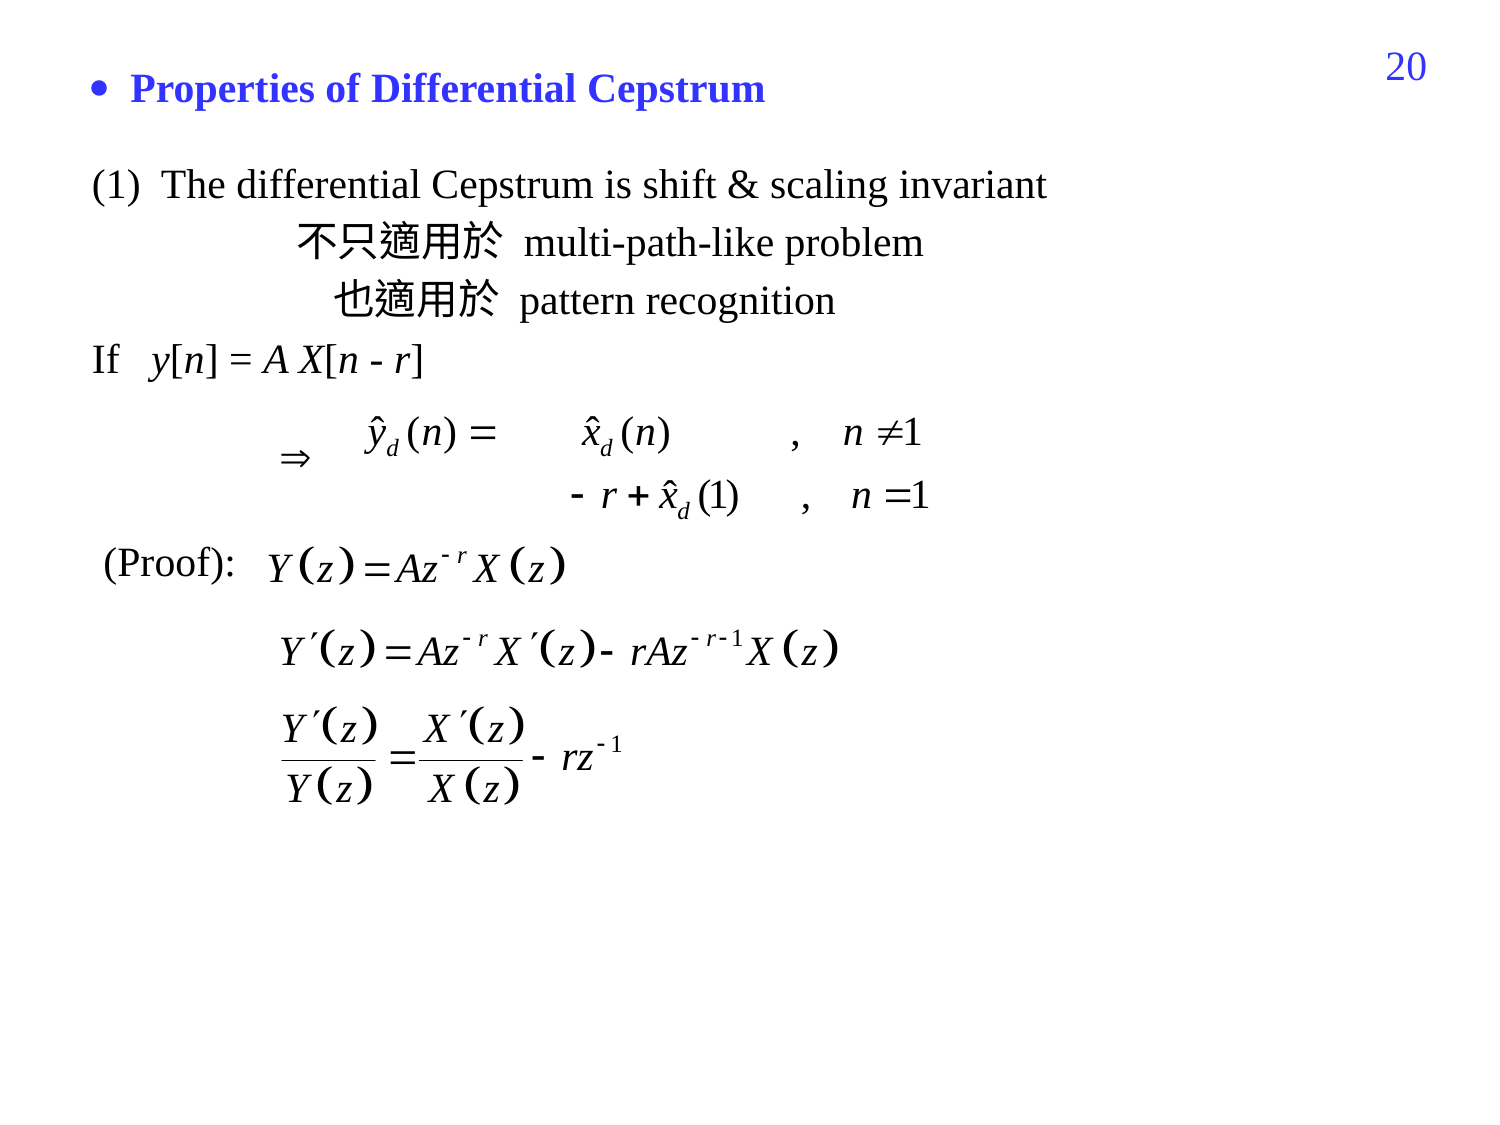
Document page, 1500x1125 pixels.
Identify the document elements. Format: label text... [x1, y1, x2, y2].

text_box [277, 621, 841, 685]
list (1) The differential Cepstrum is shift & scaling invariant 不只適用於 multi-path-like problem 也適用於 pattern recognition If y[n] = A X[n - r] [76, 148, 1448, 551]
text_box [265, 538, 566, 602]
text_box (Proof): [88, 527, 313, 592]
slide_number 188 [1092, 30, 1443, 110]
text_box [359, 408, 931, 526]
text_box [277, 443, 325, 479]
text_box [277, 703, 626, 822]
text_box  Properties of Differential Cepstrum [77, 53, 782, 119]
